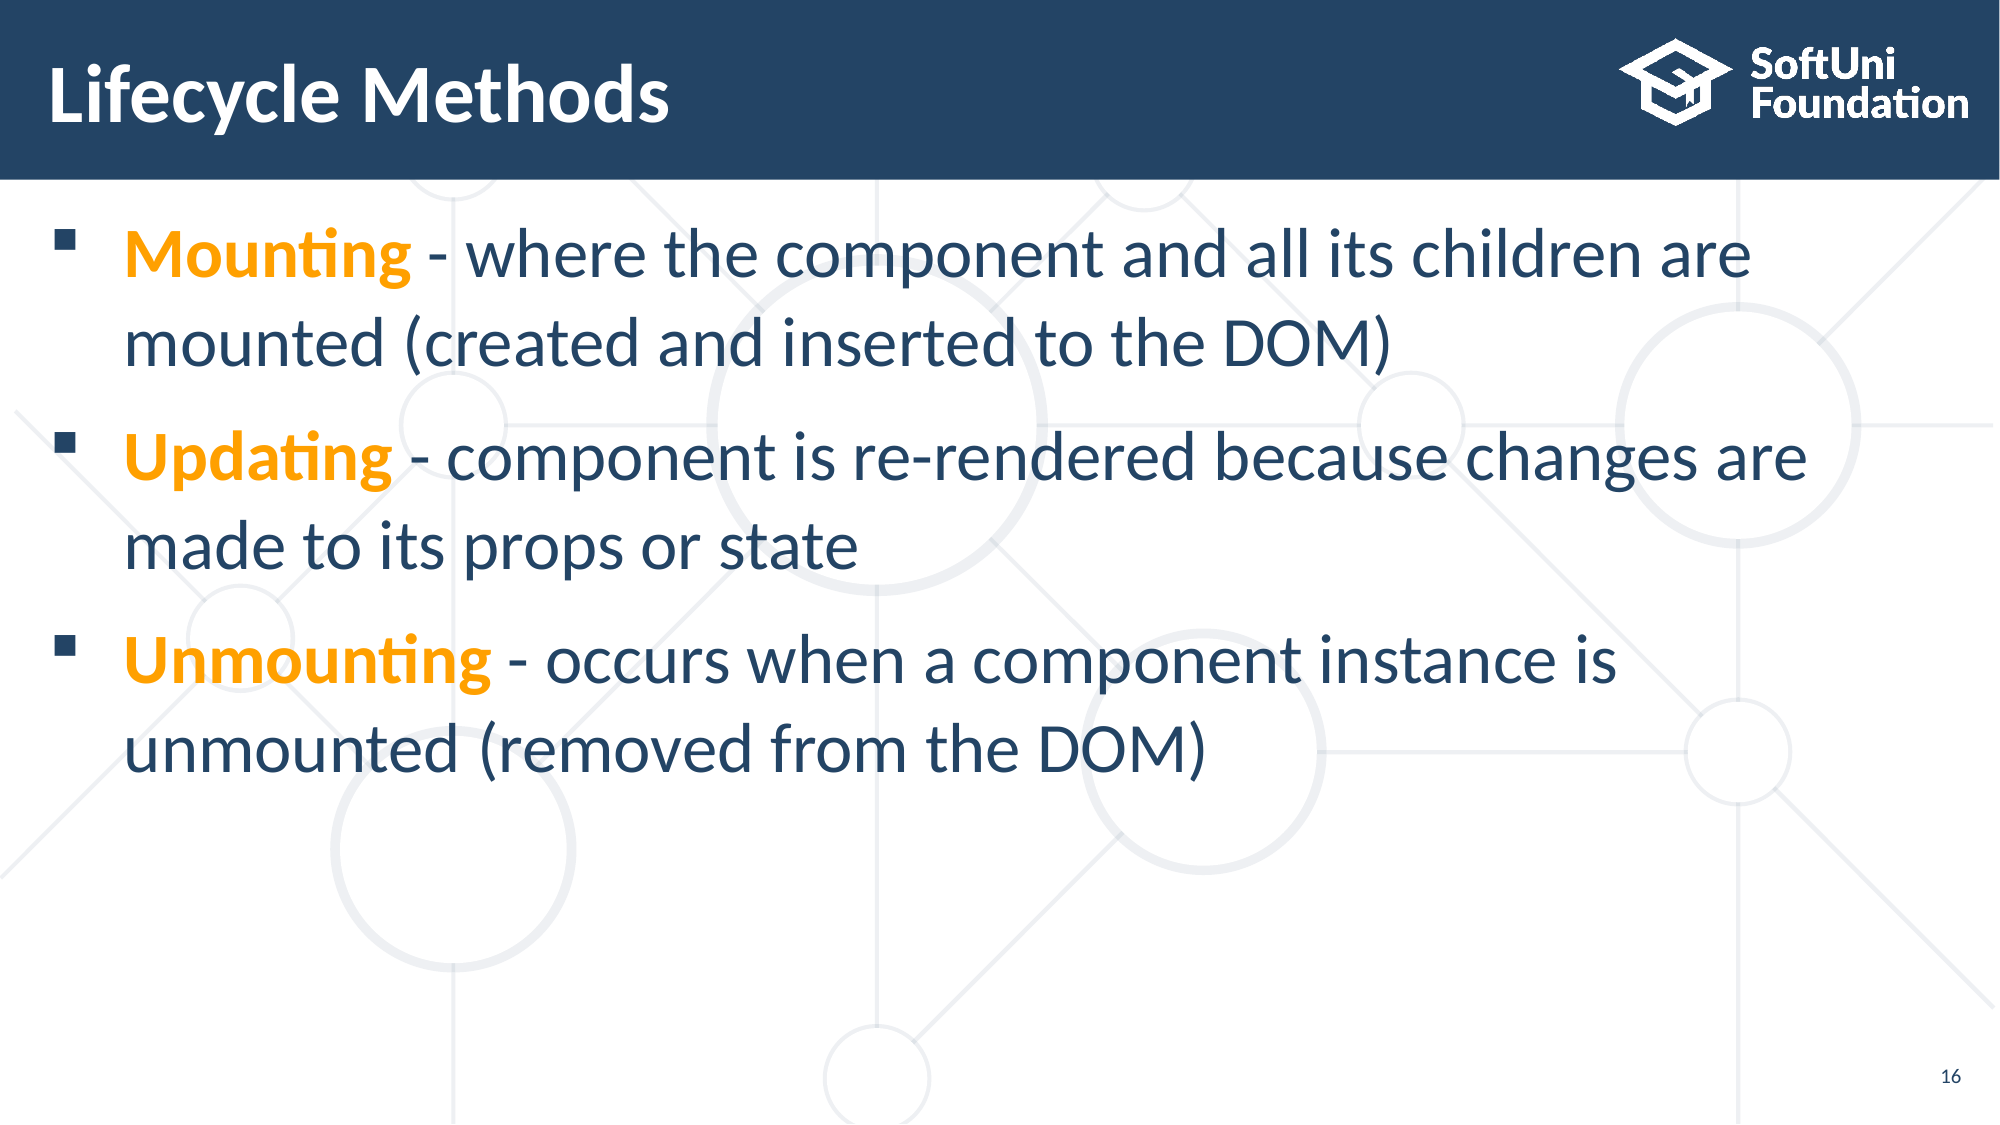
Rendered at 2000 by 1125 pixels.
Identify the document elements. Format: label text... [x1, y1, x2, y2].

title Lifecycle Methods [31, 16, 1591, 162]
picture [1618, 38, 1968, 126]
list Mounting - where the component and all its children are mounted (created and inserted to the DOM) Updating - component is re-rendered because changes are made to its props or state Unmounting - occurs when a component instance is unmounted (removed from the DOM) [31, 196, 1970, 1050]
slide_number 16 [1896, 1049, 1968, 1101]
